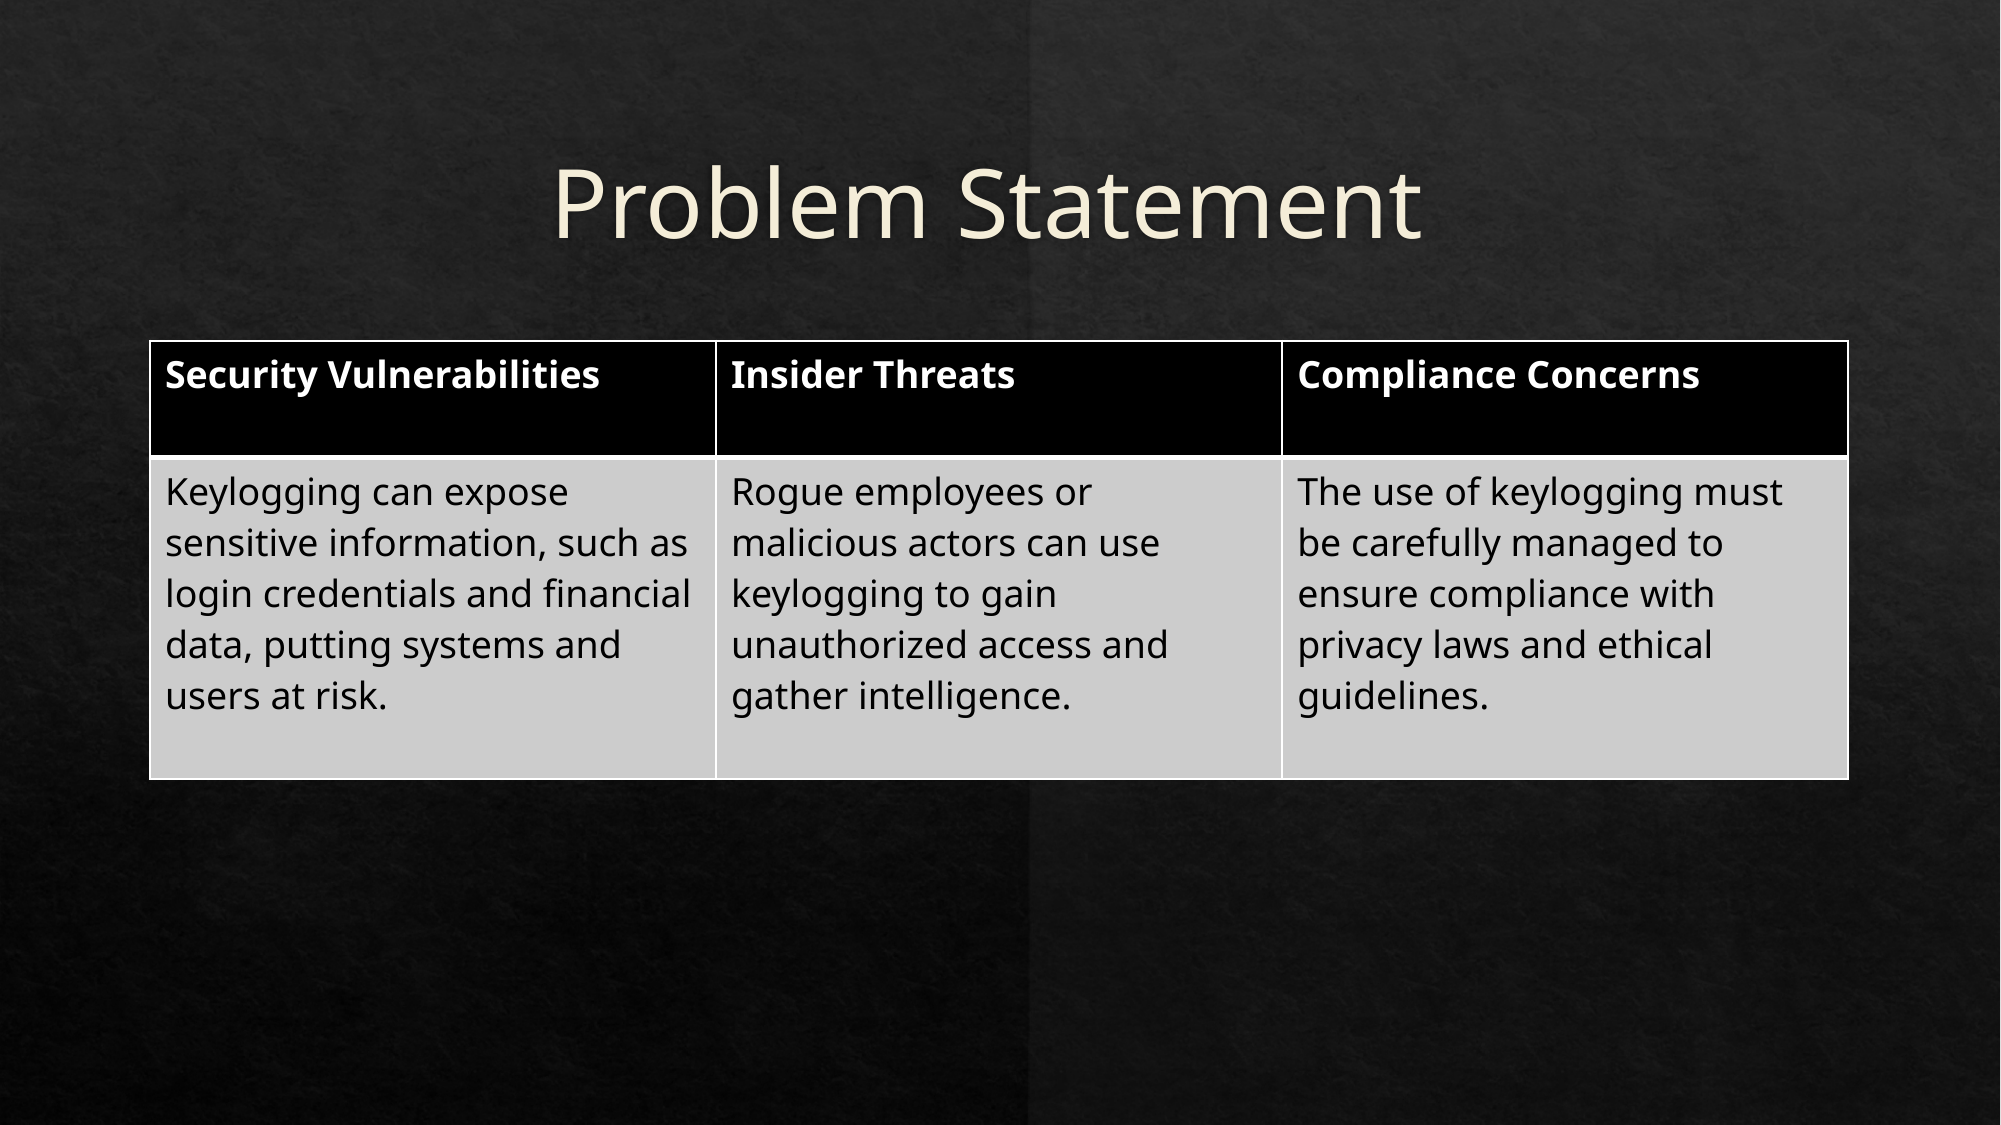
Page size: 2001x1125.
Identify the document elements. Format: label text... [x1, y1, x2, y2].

table_cell Rogue employees or malicious actors can use keylogging to gain unauthorized access and gather intelligence. [717, 460, 1018, 778]
text_box [0, 0, 1021, 1125]
table_cell Keylogging can expose sensitive information, such as login credentials and financial data, putting systems and users at risk. [151, 460, 715, 778]
title Problem Statement [149, 99, 1018, 307]
table_header Insider Threats [717, 342, 1018, 455]
table_header Security Vulnerabilities [151, 342, 715, 455]
picture [1026, 0, 2000, 1125]
